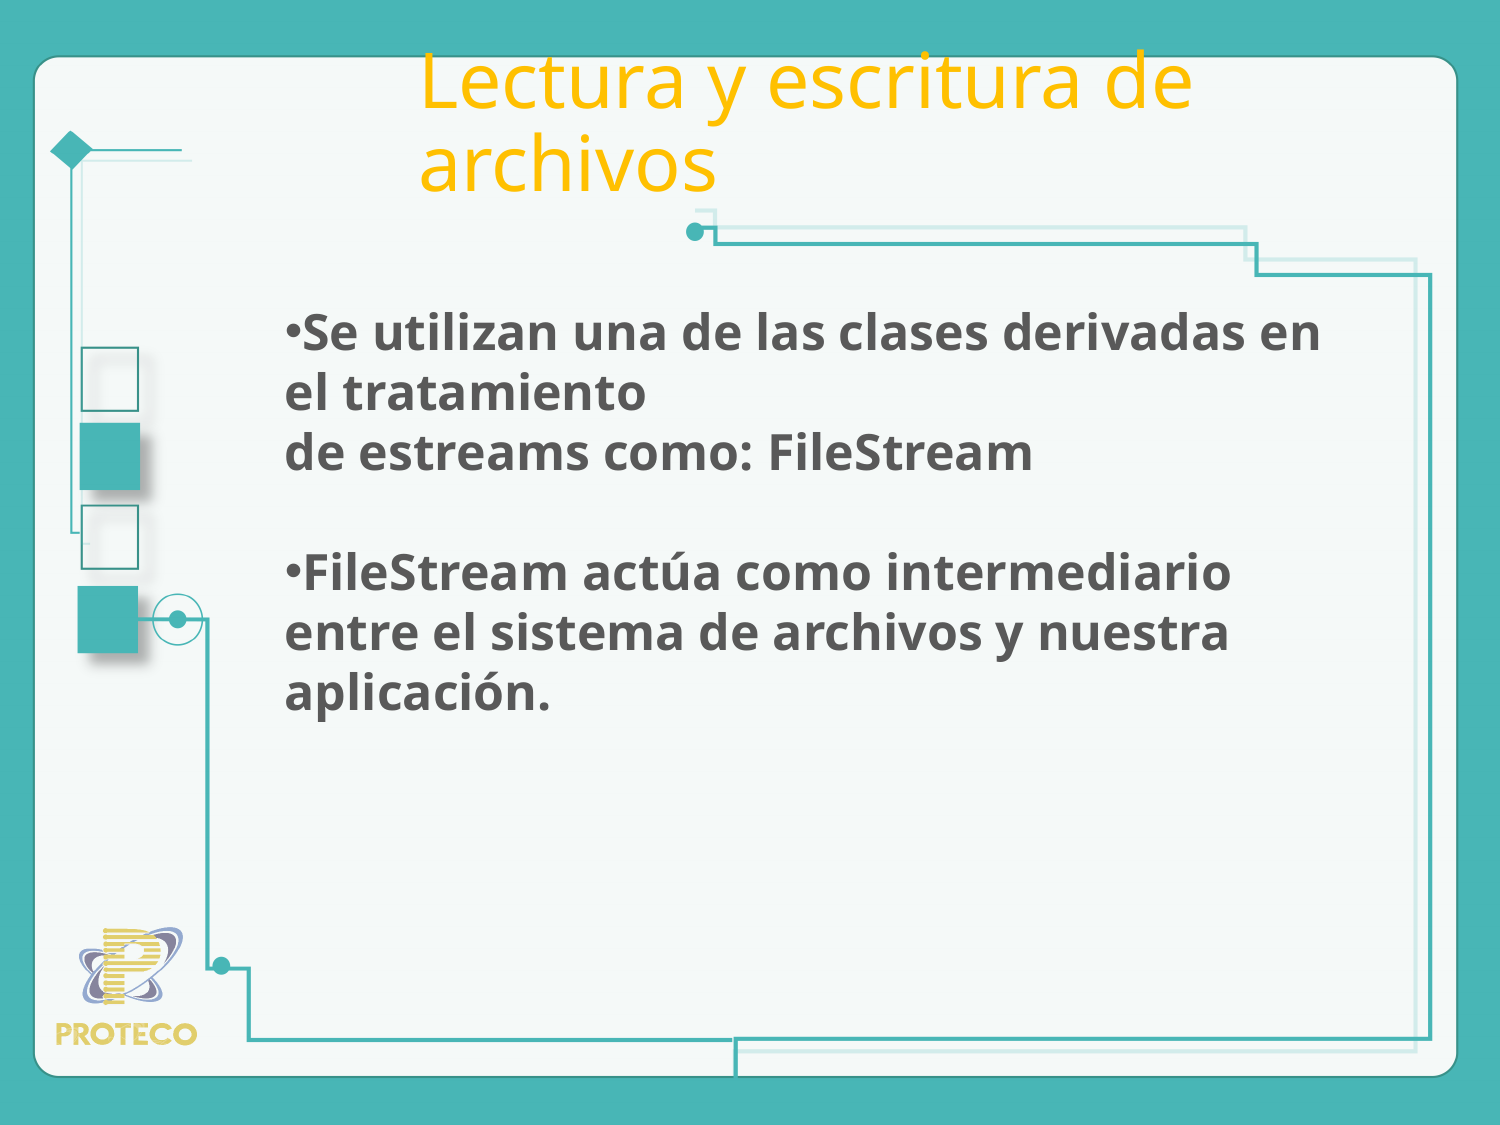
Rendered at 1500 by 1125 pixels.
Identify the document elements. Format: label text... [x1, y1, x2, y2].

picture [0, 0, 1500, 1125]
title Lectura y escritura de archivos [403, 34, 1428, 187]
list Se utilizan una de las clases derivadas en el tratamiento de estreams como: FileStream FileStream actúa como intermediario entre el sistema de archivos y nuestra aplicación. [270, 293, 1382, 1023]
